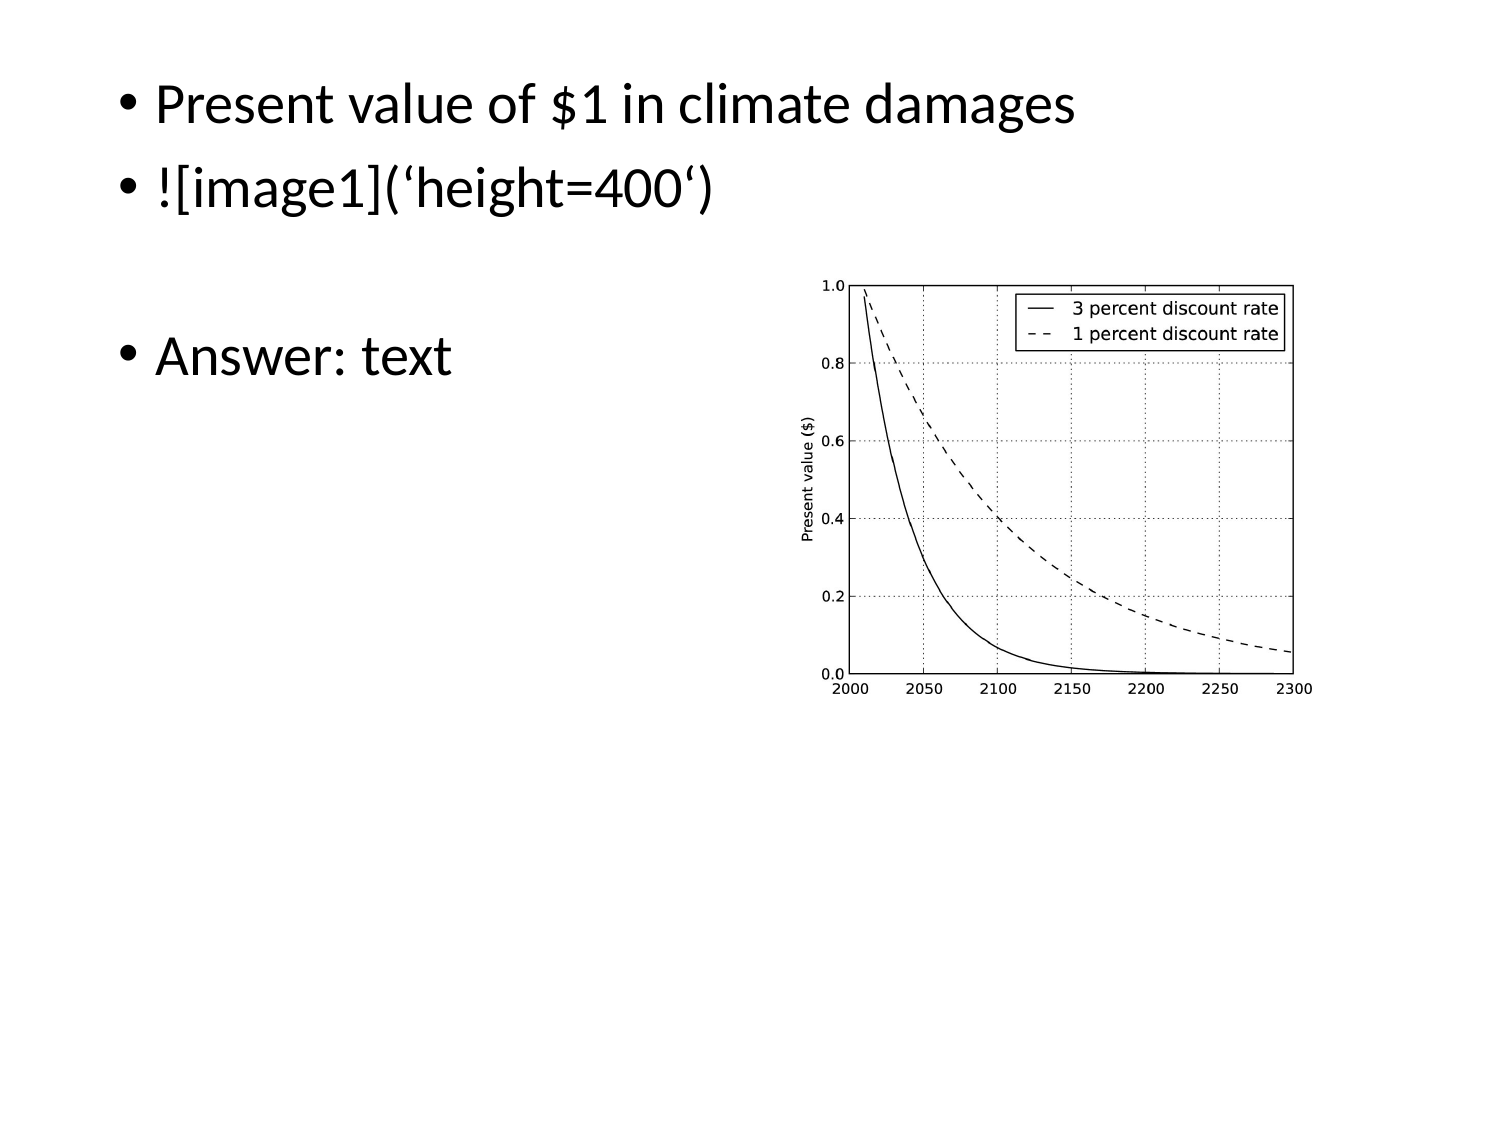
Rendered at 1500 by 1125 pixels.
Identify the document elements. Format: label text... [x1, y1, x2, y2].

list Present value of $1 in climate damages ![image1](‘height=400‘) Answer: text [103, 65, 1397, 1014]
picture [801, 278, 1313, 694]
